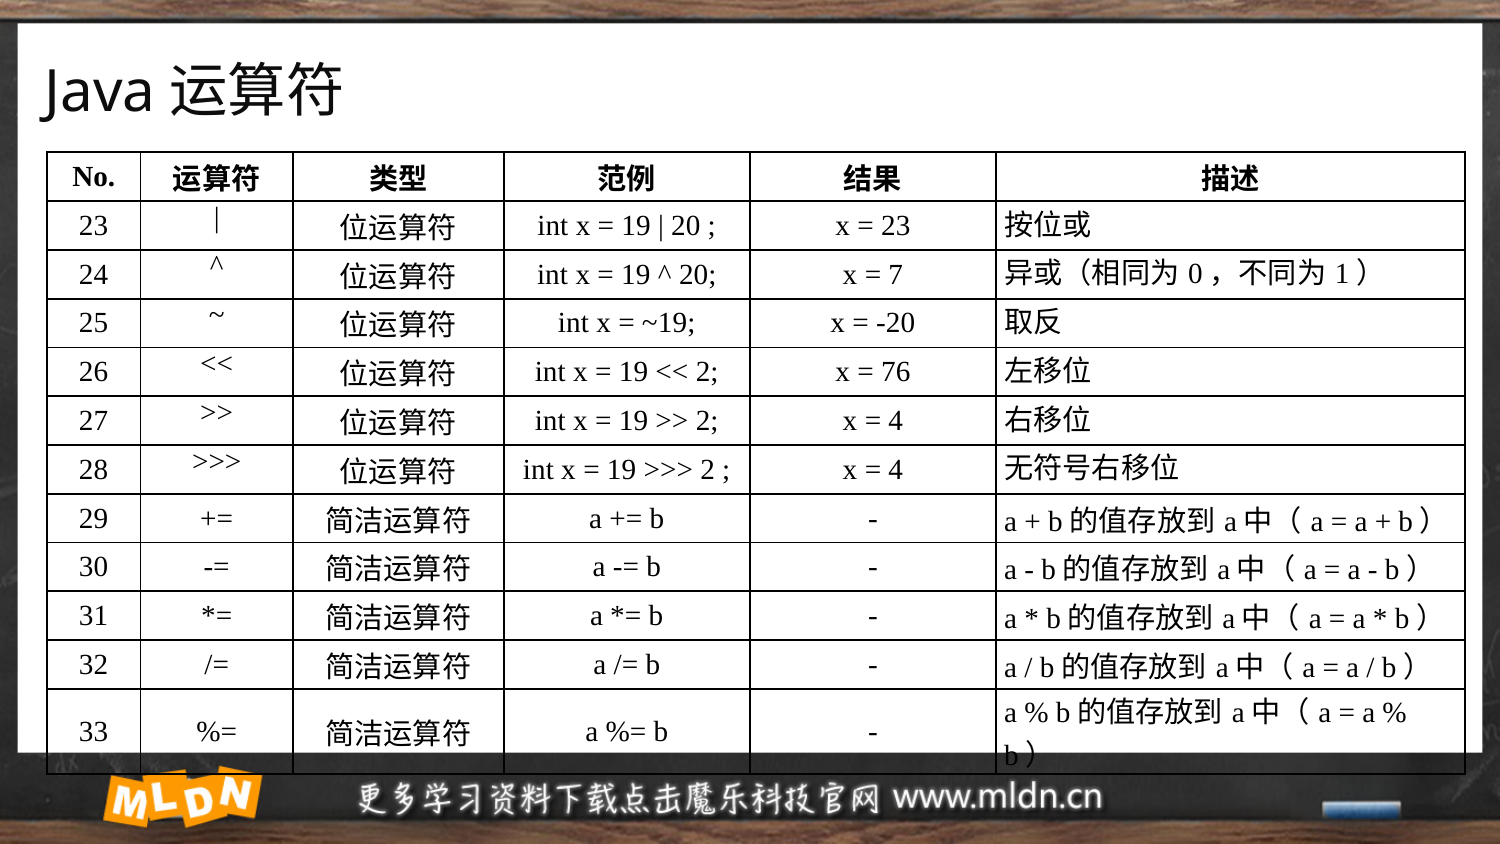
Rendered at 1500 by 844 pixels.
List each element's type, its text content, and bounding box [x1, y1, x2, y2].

table_cell 取反 [997, 300, 1464, 347]
table_cell += [141, 495, 292, 542]
table_cell 位运算符 [294, 348, 503, 395]
table_cell 简洁运算符 [294, 543, 503, 590]
table_cell a -= b [505, 543, 749, 590]
table_cell 33 [48, 690, 140, 773]
table_cell 26 [48, 348, 140, 395]
table_cell - [751, 641, 995, 688]
table_cell 29 [48, 495, 140, 542]
table_cell ~ [141, 300, 292, 347]
table_cell a /= b [505, 641, 749, 688]
table_cell 31 [48, 592, 140, 639]
table_cell int x = 19 ^ 20; [505, 251, 749, 298]
table_cell 位运算符 [294, 300, 503, 347]
table_cell a / b的值存放到a中（a = a / b） [997, 641, 1464, 688]
table_cell 左移位 [997, 348, 1464, 395]
table_header 描述 [997, 153, 1464, 200]
table_cell -= [141, 543, 292, 590]
table_cell 右移位 [997, 397, 1464, 444]
table_cell - [751, 543, 995, 590]
table_cell 简洁运算符 [294, 592, 503, 639]
table_cell *= [141, 592, 292, 639]
table_header 结果 [751, 153, 995, 200]
table_cell 位运算符 [294, 251, 503, 298]
table_cell int x = ~19; [505, 300, 749, 347]
table_cell a - b的值存放到a中（a = a - b） [997, 543, 1464, 590]
table_cell x = -20 [751, 300, 995, 347]
table_cell << [141, 348, 292, 395]
table_cell 30 [48, 543, 140, 590]
table_header 类型 [294, 153, 503, 200]
table_cell 27 [48, 397, 140, 444]
table_cell a * b的值存放到a中（a = a * b） [997, 592, 1464, 639]
table_cell 异或（相同为0，不同为1） [997, 251, 1464, 298]
table_cell 位运算符 [294, 202, 503, 249]
table_cell 位运算符 [294, 397, 503, 444]
table_cell x = 76 [751, 348, 995, 395]
table_cell a %= b [505, 690, 749, 773]
table_cell 25 [48, 300, 140, 347]
table_cell 32 [48, 641, 140, 688]
table_header No. [48, 153, 140, 200]
table_cell >>> [141, 446, 292, 493]
table_cell 位运算符 [294, 446, 503, 493]
table_cell - [751, 495, 995, 542]
table_cell 简洁运算符 [294, 495, 503, 542]
table_cell x = 4 [751, 446, 995, 493]
table_cell | [141, 202, 292, 249]
table_cell 23 [48, 202, 140, 249]
table_cell x = 4 [751, 397, 995, 444]
table_header 运算符 [141, 153, 292, 200]
table_cell 24 [48, 251, 140, 298]
table_cell %= [141, 690, 292, 773]
table_cell a % b的值存放到a中（a = a % b） [997, 690, 1464, 773]
table_cell 简洁运算符 [294, 690, 503, 773]
table_cell /= [141, 641, 292, 688]
table_header 范例 [505, 153, 749, 200]
table_cell >> [141, 397, 292, 444]
table_cell 按位或 [997, 202, 1464, 249]
table_cell ^ [141, 251, 292, 298]
table_cell a + b的值存放到a中（a = a + b） [997, 495, 1464, 542]
table_cell int x = 19 >>> 2 ; [505, 446, 749, 493]
table_cell x = 23 [751, 202, 995, 249]
table_cell 简洁运算符 [294, 641, 503, 688]
table_cell 无符号右移位 [997, 446, 1464, 493]
table_cell int x = 19 << 2; [505, 348, 749, 395]
table_cell 28 [48, 446, 140, 493]
picture [0, 0, 1500, 844]
table_cell - [751, 690, 995, 773]
table_cell int x = 19 | 20 ; [505, 202, 749, 249]
table_cell x = 7 [751, 251, 995, 298]
table_cell a *= b [505, 592, 749, 639]
title Java运算符 [29, 34, 1471, 141]
table_cell a += b [505, 495, 749, 542]
table_cell - [751, 592, 995, 639]
table_cell int x = 19 >> 2; [505, 397, 749, 444]
